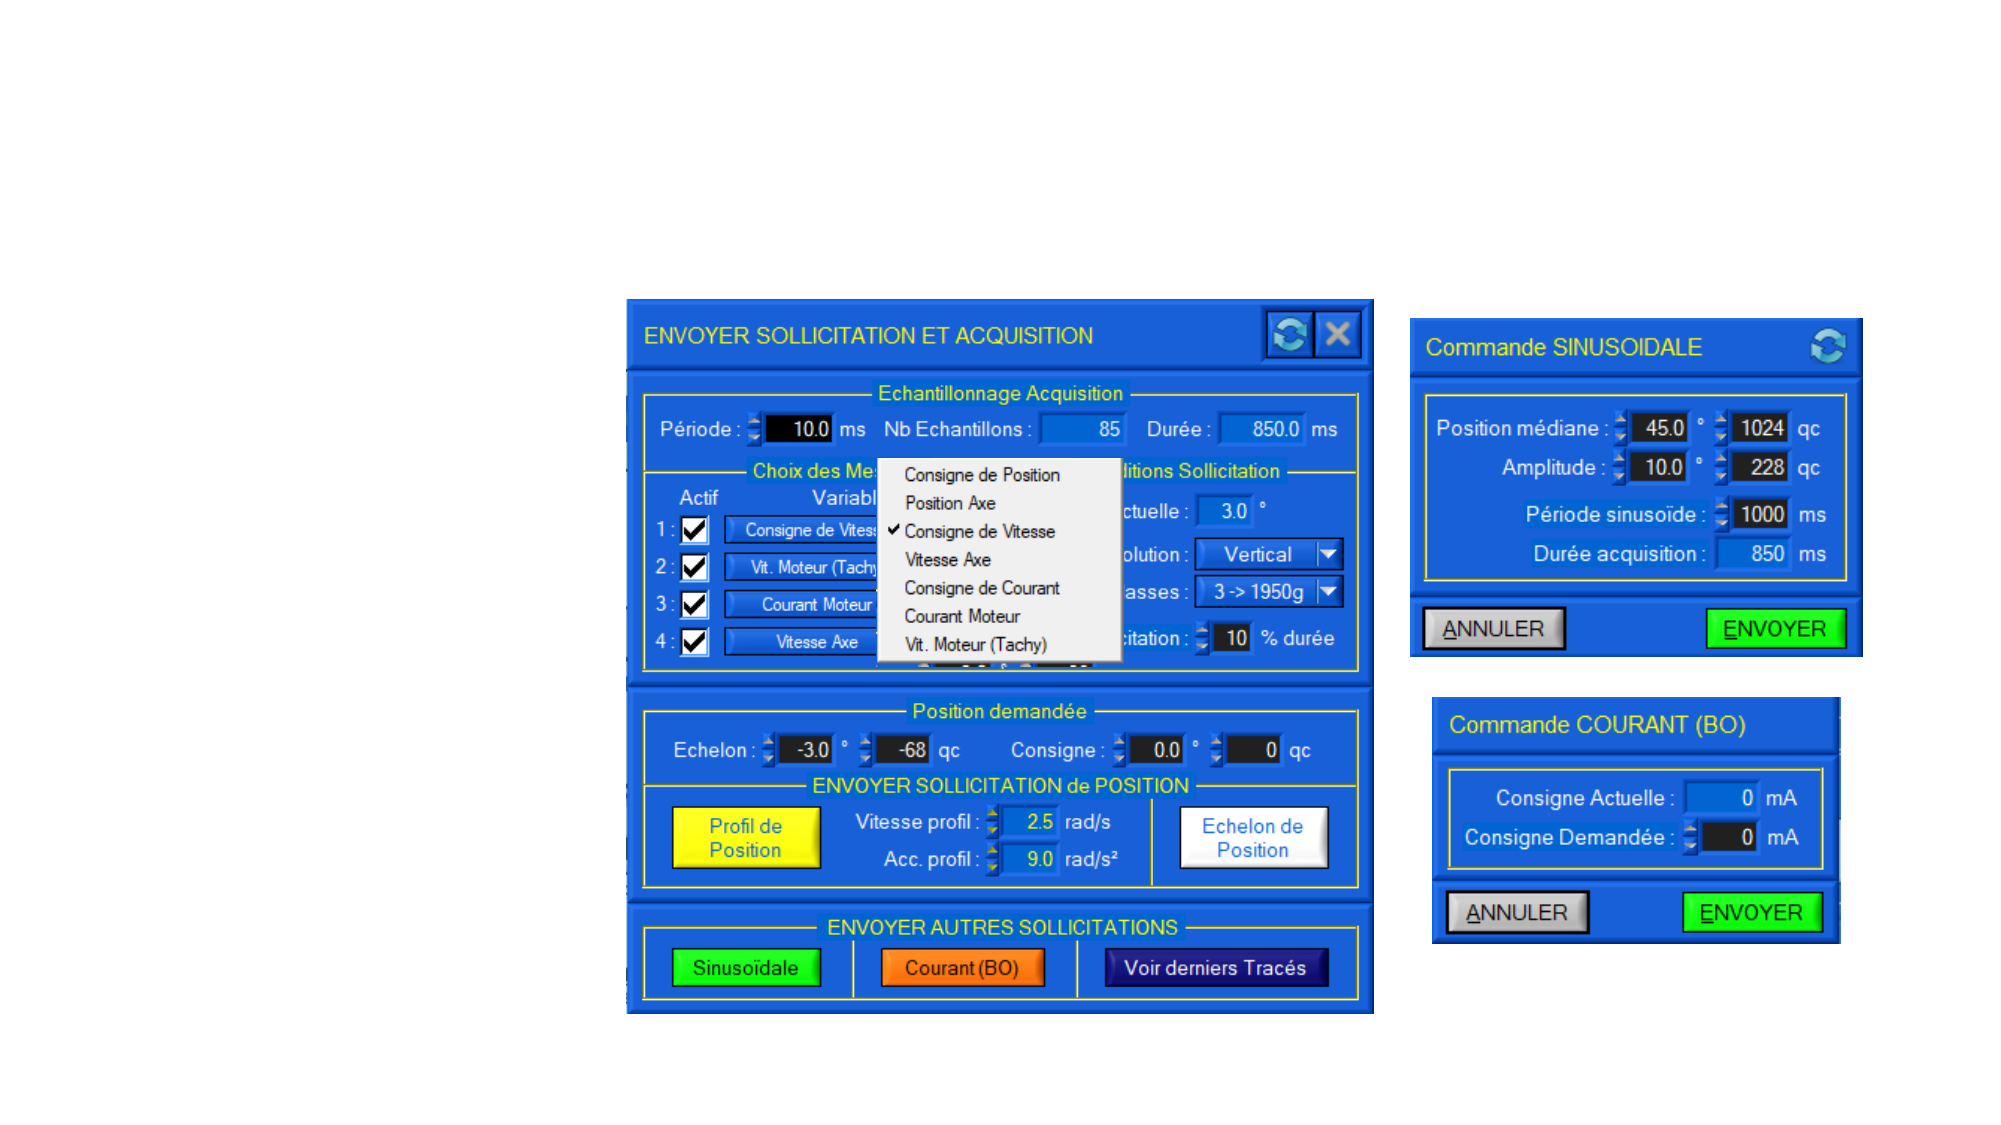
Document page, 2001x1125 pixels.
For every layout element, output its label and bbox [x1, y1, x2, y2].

picture [1432, 697, 1841, 944]
list [626, 299, 1374, 1014]
picture [876, 458, 1124, 667]
picture [1410, 318, 1863, 657]
